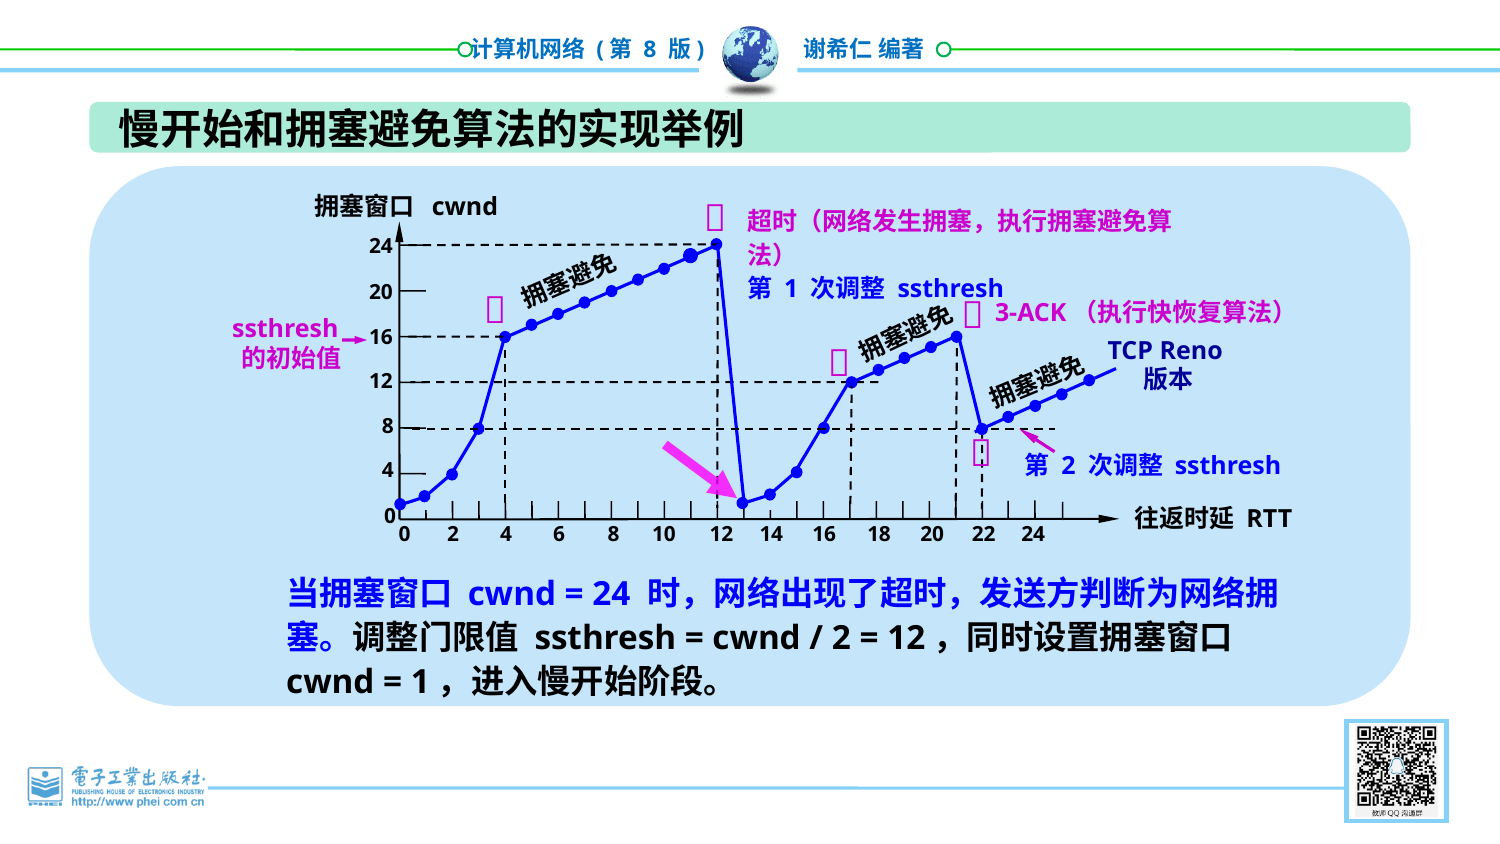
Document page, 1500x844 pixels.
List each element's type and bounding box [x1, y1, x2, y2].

picture [720, 24, 780, 100]
picture [1355, 724, 1438, 817]
picture [23, 764, 208, 809]
text_box [89, 95, 1411, 160]
text_box [87, 164, 1413, 709]
